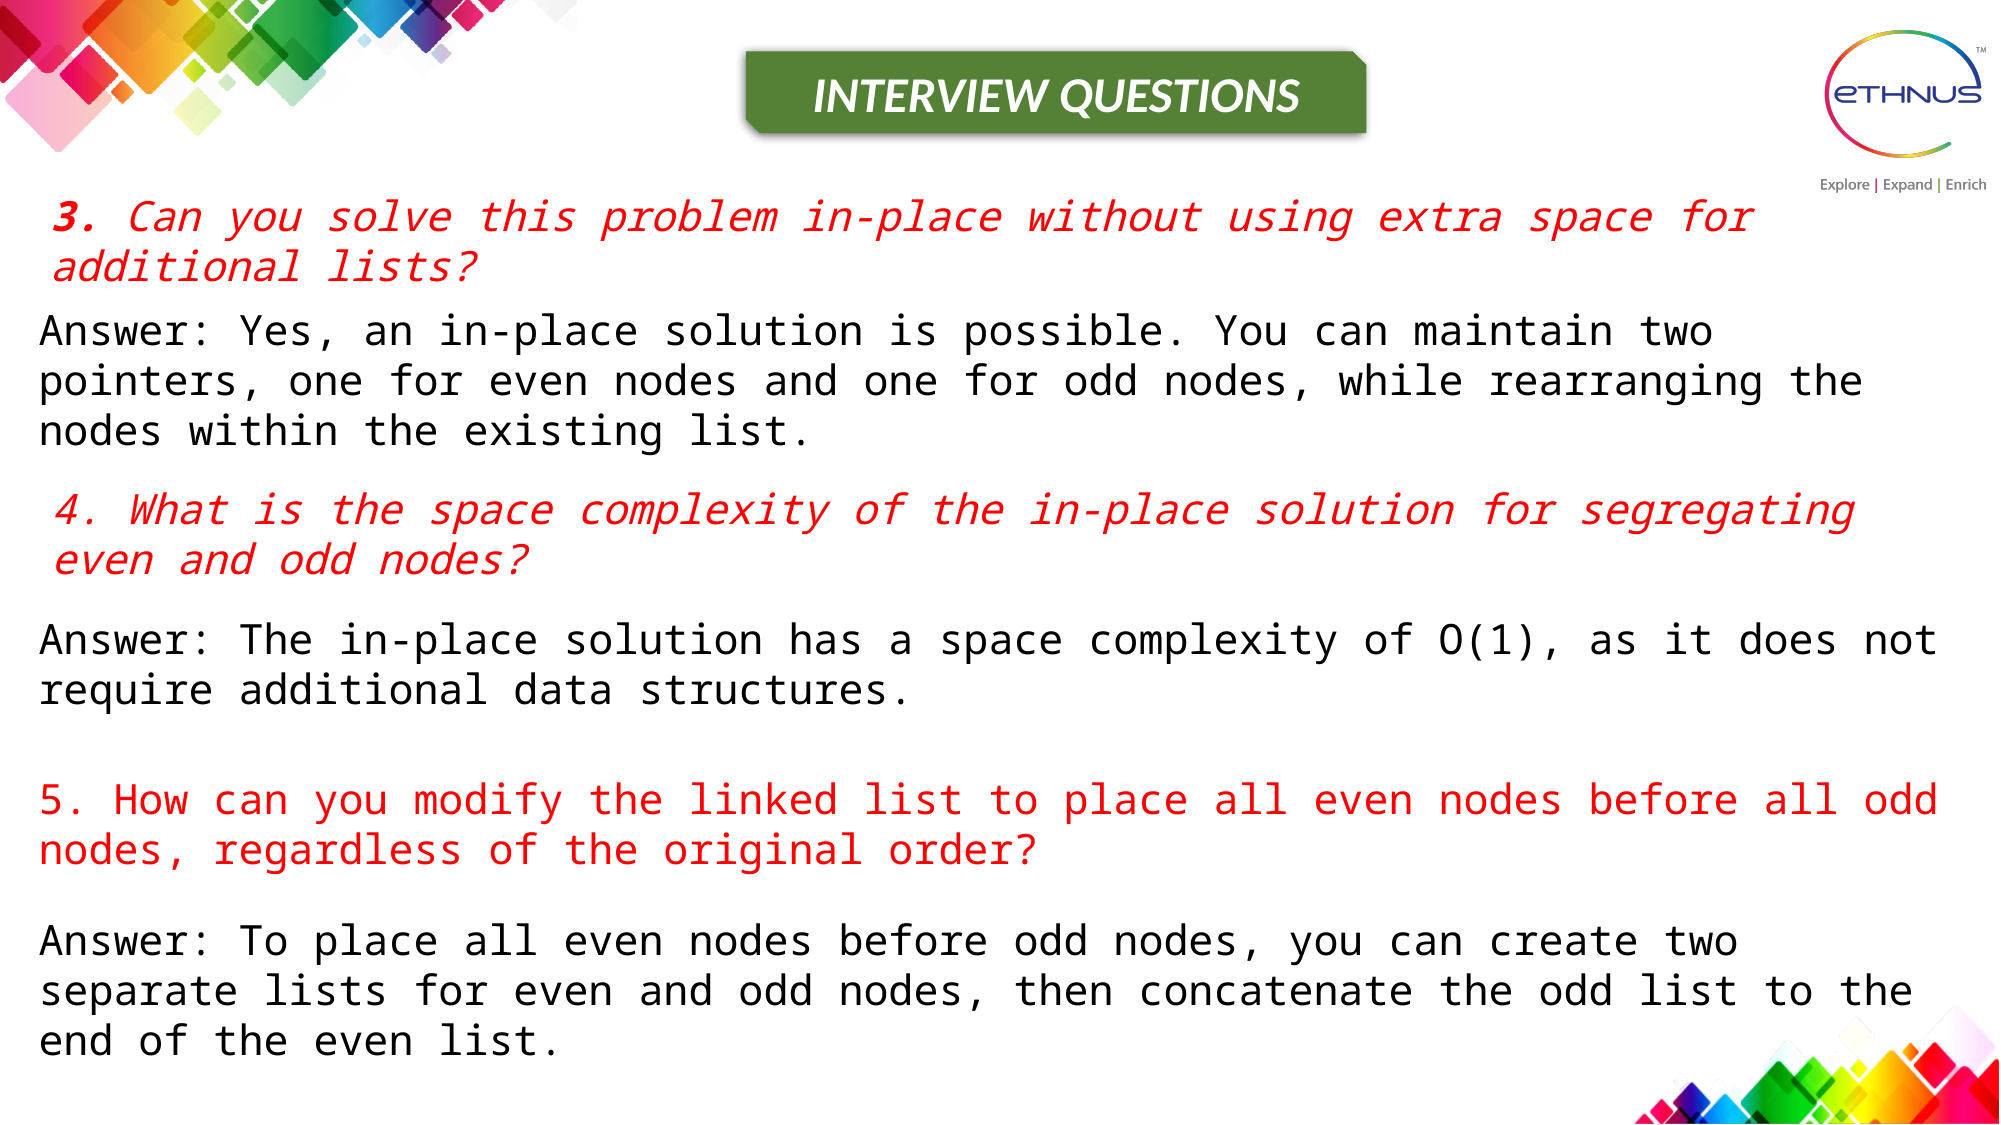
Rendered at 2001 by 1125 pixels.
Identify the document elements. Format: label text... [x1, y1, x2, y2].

text_box Answer: To place all even nodes before odd nodes, you can create two separate lists for even and odd nodes, then concatenate the odd list to the end of the even list. [23, 905, 1964, 1071]
picture [1821, 30, 1987, 193]
text_box 3. Can you solve this problem in-place without using extra space for additional lists? [34, 181, 1959, 282]
text_box Answer: Yes, an in-place solution is possible. You can maintain two pointers, one for even nodes and one for odd nodes, while rearranging the nodes within the existing list. [23, 295, 1970, 662]
text_box Answer: The in-place solution has a space complexity of O(1), as it does not require additional data structures. [23, 662, 1964, 765]
picture [1582, 1005, 2000, 1125]
text_box INTERVIEW QUESTIONS [746, 51, 1367, 134]
text_box 5. How can you modify the linked list to place all even nodes before all odd nodes, regardless of the original order? [23, 765, 1964, 866]
picture [0, 0, 578, 153]
